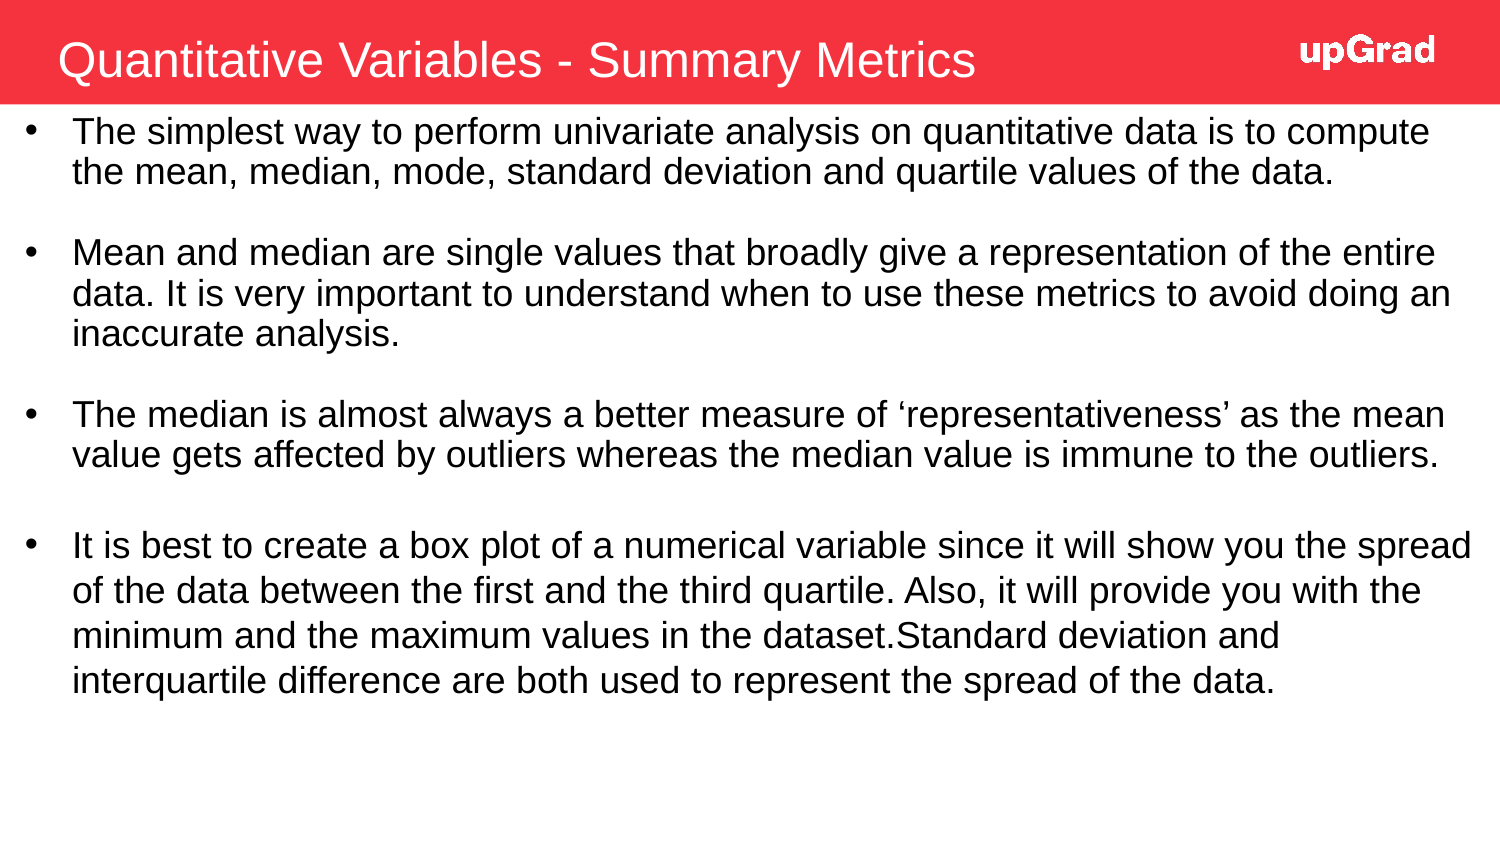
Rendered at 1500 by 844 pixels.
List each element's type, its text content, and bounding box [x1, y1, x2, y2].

text_box The simplest way to perform univariate analysis on quantitative data is to compute the mean, median, mode, standard deviation and quartile values of the data. Mean and median are single values that broadly give a representation of the entire data. It is very important to understand when to use these metrics to avoid doing an inaccurate analysis. The median is almost always a better measure of ‘representativeness’ as the mean value gets affected by outliers whereas the median value is immune to the outliers. It is best to create a box plot of a numerical variable since it will show you the spread of the data between the first and the third quartile. Also, it will provide you with the minimum and the maximum values in the dataset.Standard deviation and interquartile difference are both used to represent the spread of the data. [10, 104, 1500, 754]
text_box [0, 0, 1500, 105]
text_box Quantitative Variables - Summary Metrics [42, 12, 1289, 92]
text_box [1300, 34, 1435, 71]
